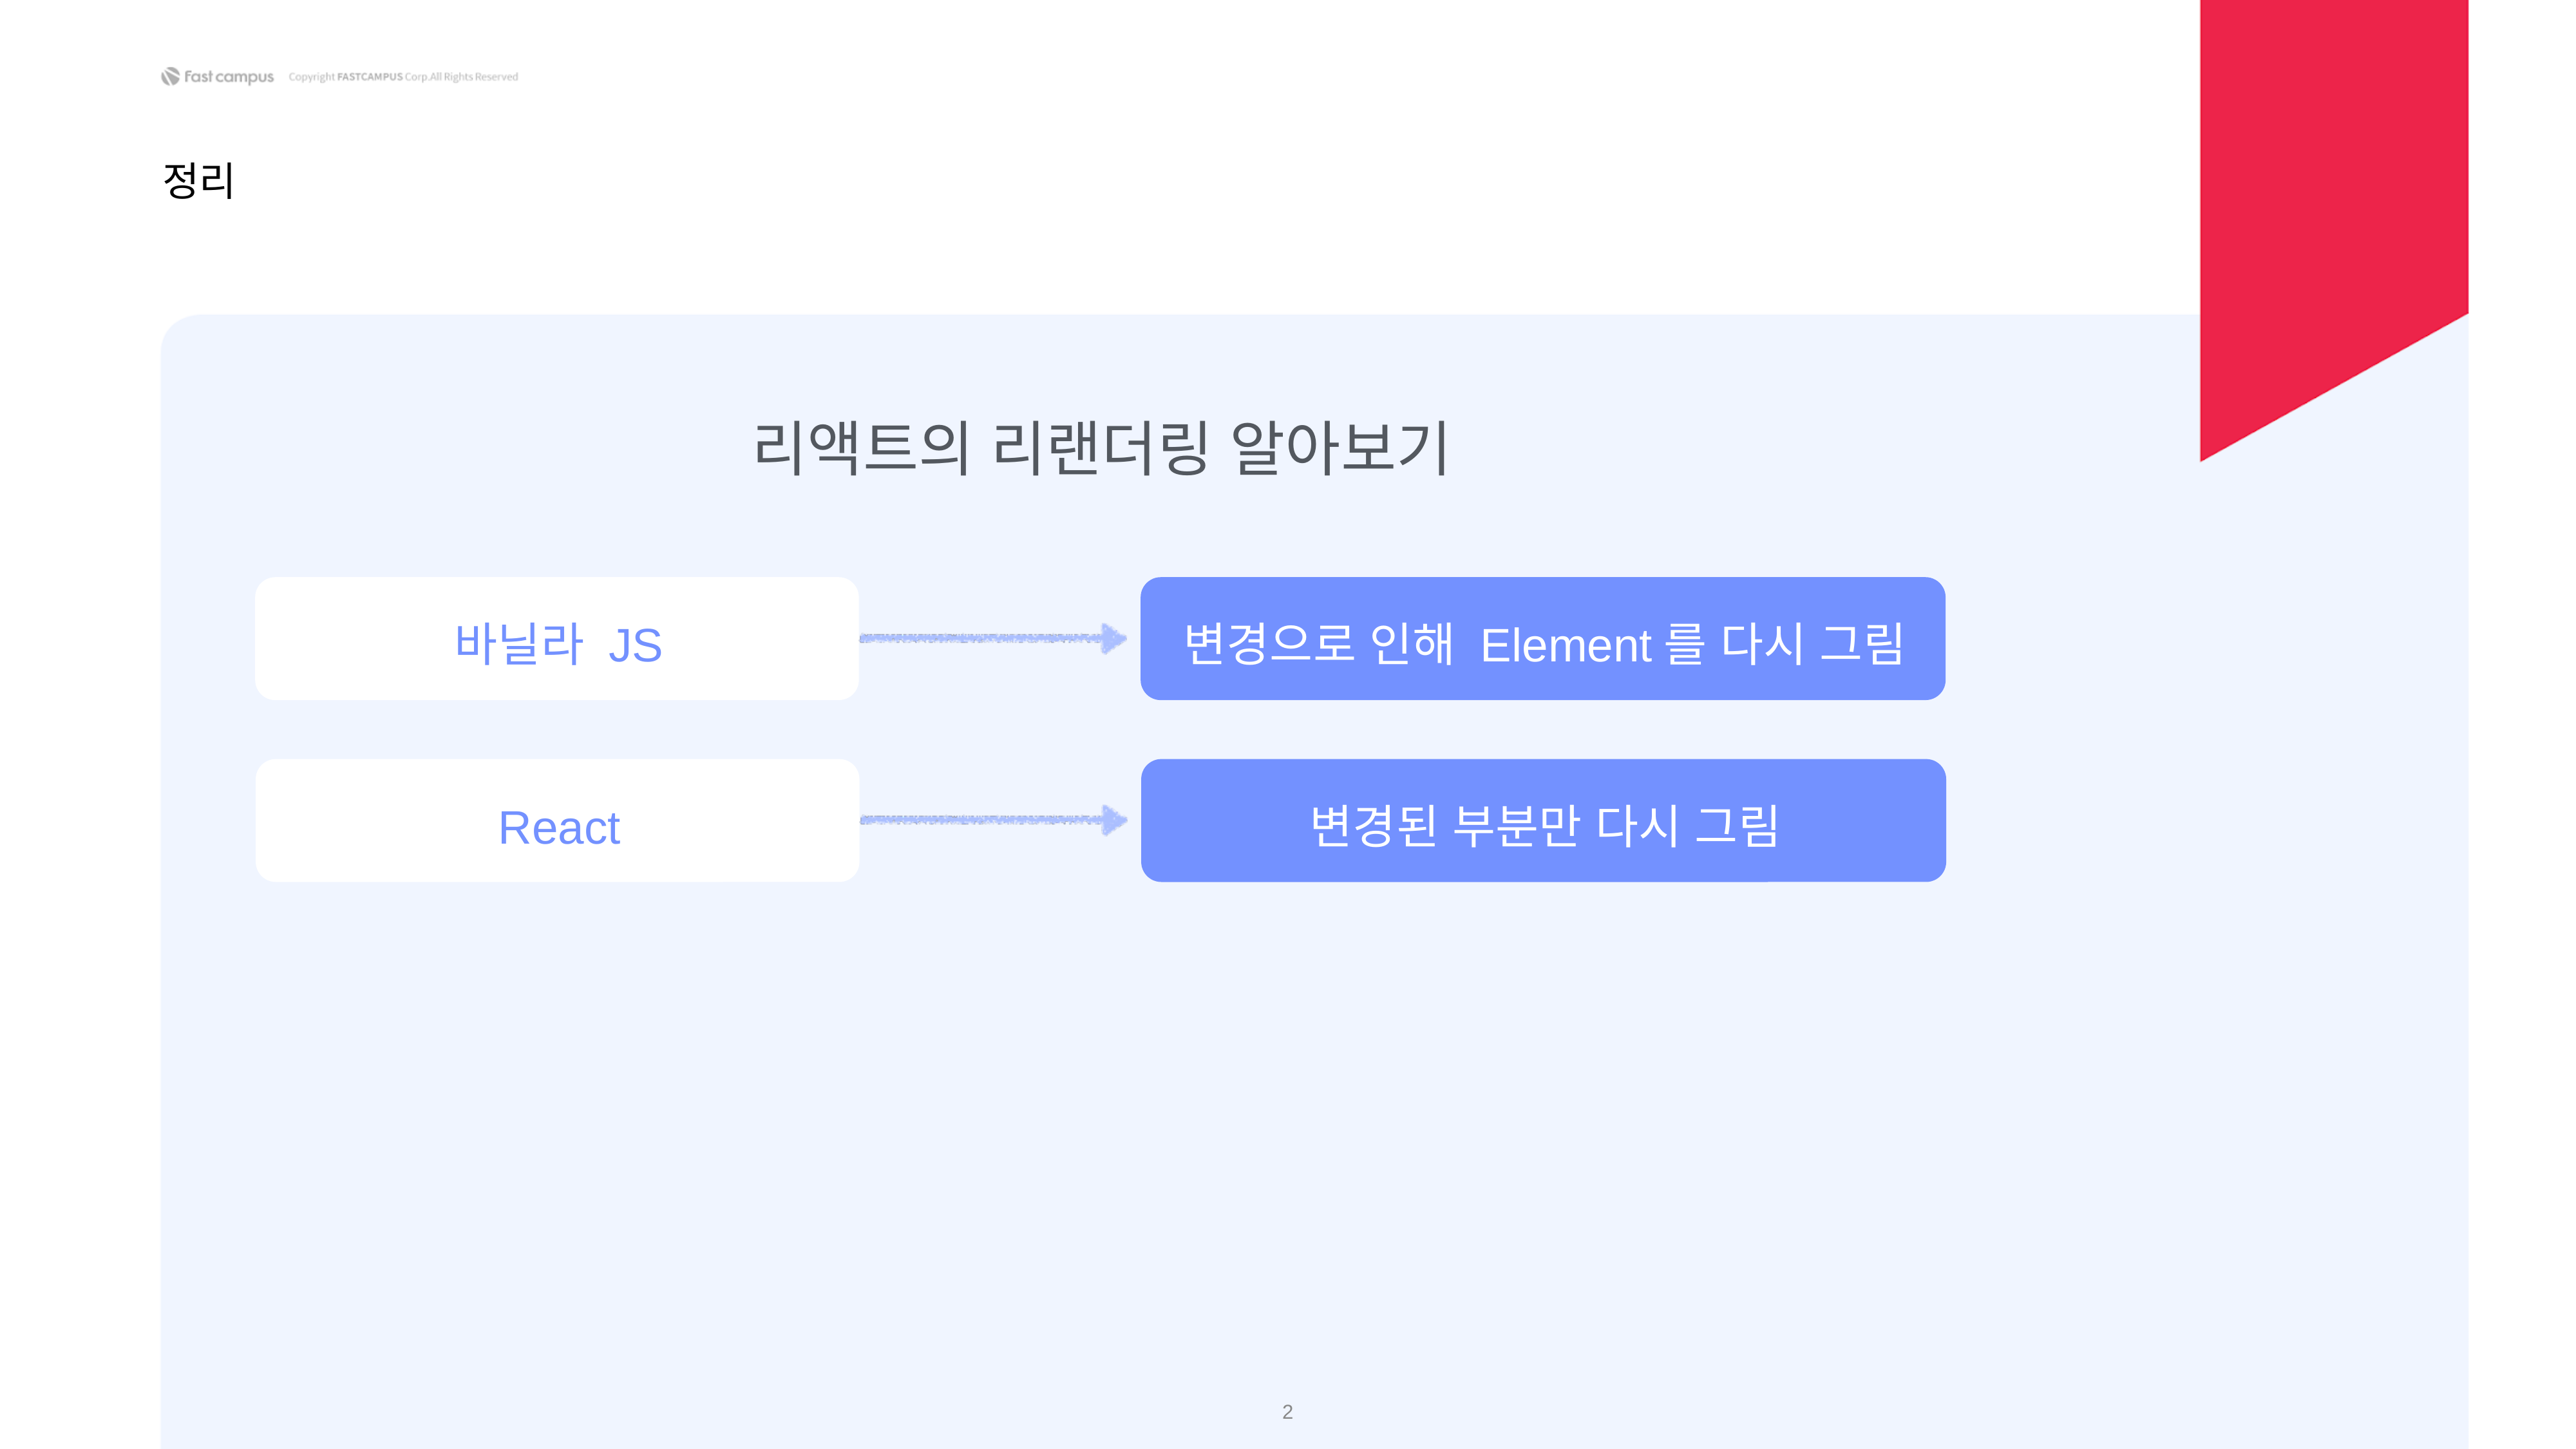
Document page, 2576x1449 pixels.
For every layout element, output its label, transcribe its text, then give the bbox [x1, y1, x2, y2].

text_box [1141, 759, 1947, 882]
text_box 리액트의 리랜더링 알아보기 [254, 409, 1949, 486]
picture [0, 0, 2576, 1449]
slide_number ‹#› [998, 1372, 1578, 1449]
text_box 변경된 부분만 다시 그림 [1143, 795, 1948, 855]
text_box 정리 [160, 154, 631, 269]
text_box 변경으로 인해 Element를 다시 그림 [1142, 613, 1948, 673]
text_box [1141, 577, 1946, 701]
text_box [256, 759, 860, 882]
text_box 바닐라 JS [257, 613, 861, 673]
text_box [255, 577, 859, 701]
text_box React [258, 795, 862, 855]
